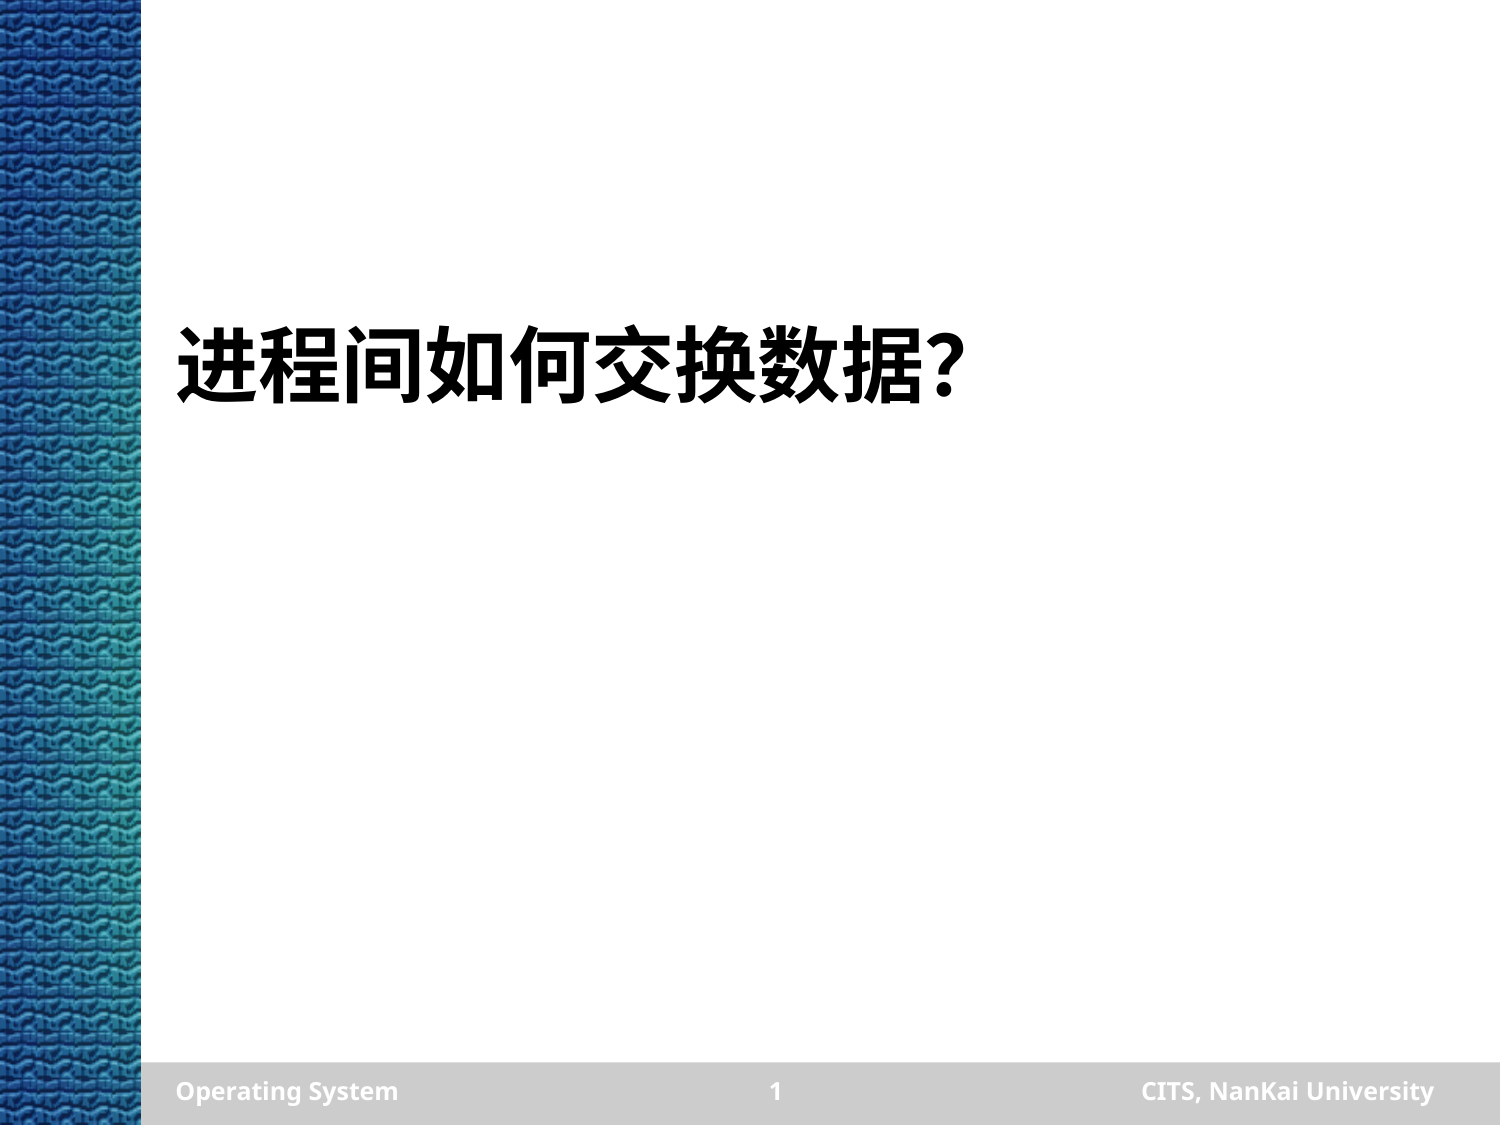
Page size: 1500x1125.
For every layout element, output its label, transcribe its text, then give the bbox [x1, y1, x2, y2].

slide_number 1 [600, 1067, 951, 1118]
footer CITS, NanKai University [974, 1067, 1451, 1118]
picture [0, 0, 141, 1125]
slide_number Operating System [160, 1067, 574, 1118]
title 进程间如何交换数据？ [160, 305, 1436, 529]
